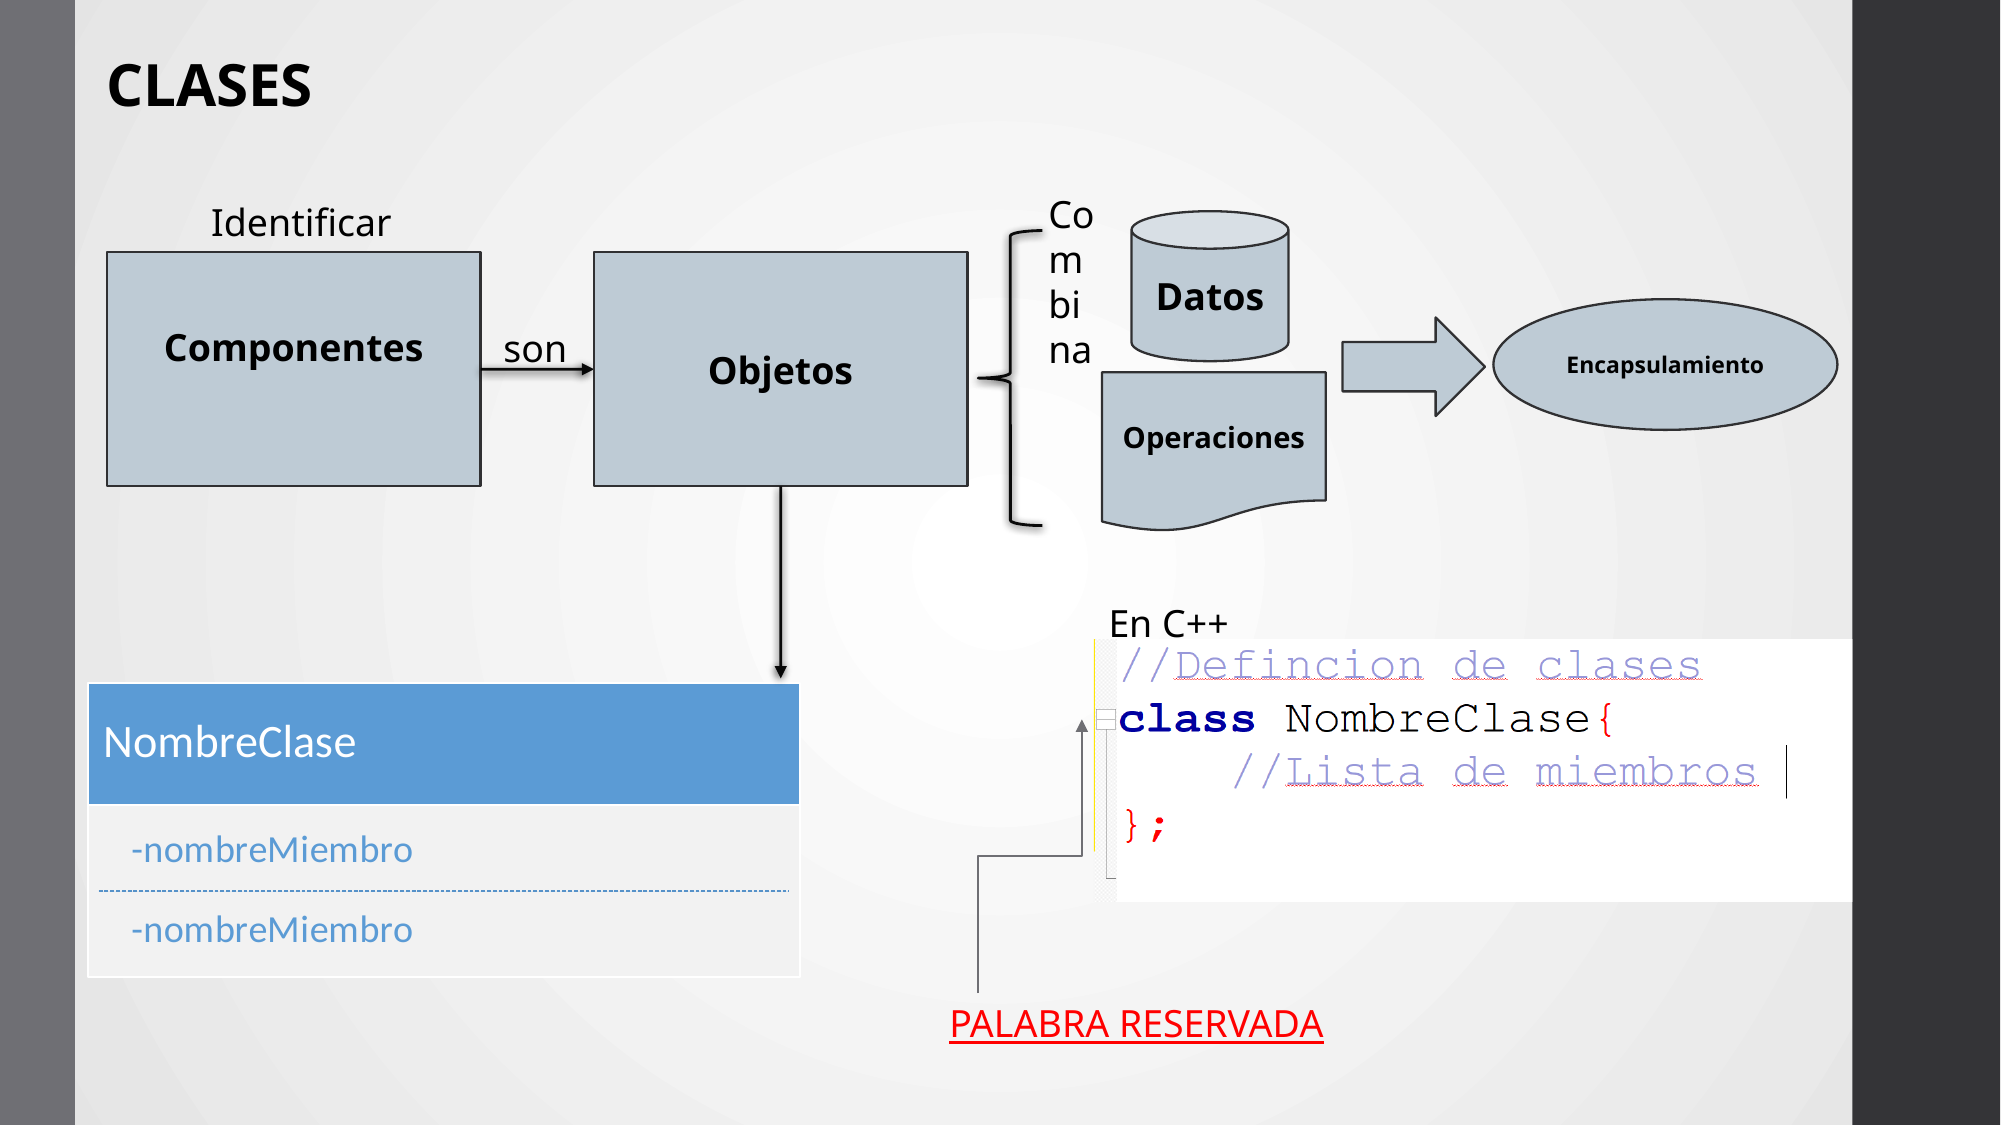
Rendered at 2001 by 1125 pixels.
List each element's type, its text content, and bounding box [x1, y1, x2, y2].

text_box PALABRA RESERVADA [934, 993, 1420, 1053]
text_box [1341, 316, 1486, 418]
text_box Encapsulamiento [1492, 298, 1839, 432]
text_box Operaciones [1100, 371, 1327, 532]
picture [1093, 639, 1853, 902]
text_box Identificar [196, 191, 420, 252]
text_box [976, 229, 1043, 528]
text_box [1851, 0, 2000, 1125]
text_box son [488, 317, 582, 364]
text_box Componentes [106, 251, 482, 487]
text_box Datos [1130, 210, 1290, 363]
text_box En C++ [1093, 592, 1557, 636]
text_box [0, 0, 76, 1125]
text_box [76, 0, 1851, 1125]
picture [74, 676, 805, 982]
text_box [893, 804, 1168, 909]
text_box CLASES [91, 40, 1768, 126]
text_box Combina [1033, 183, 1117, 378]
text_box Objetos [593, 251, 969, 487]
